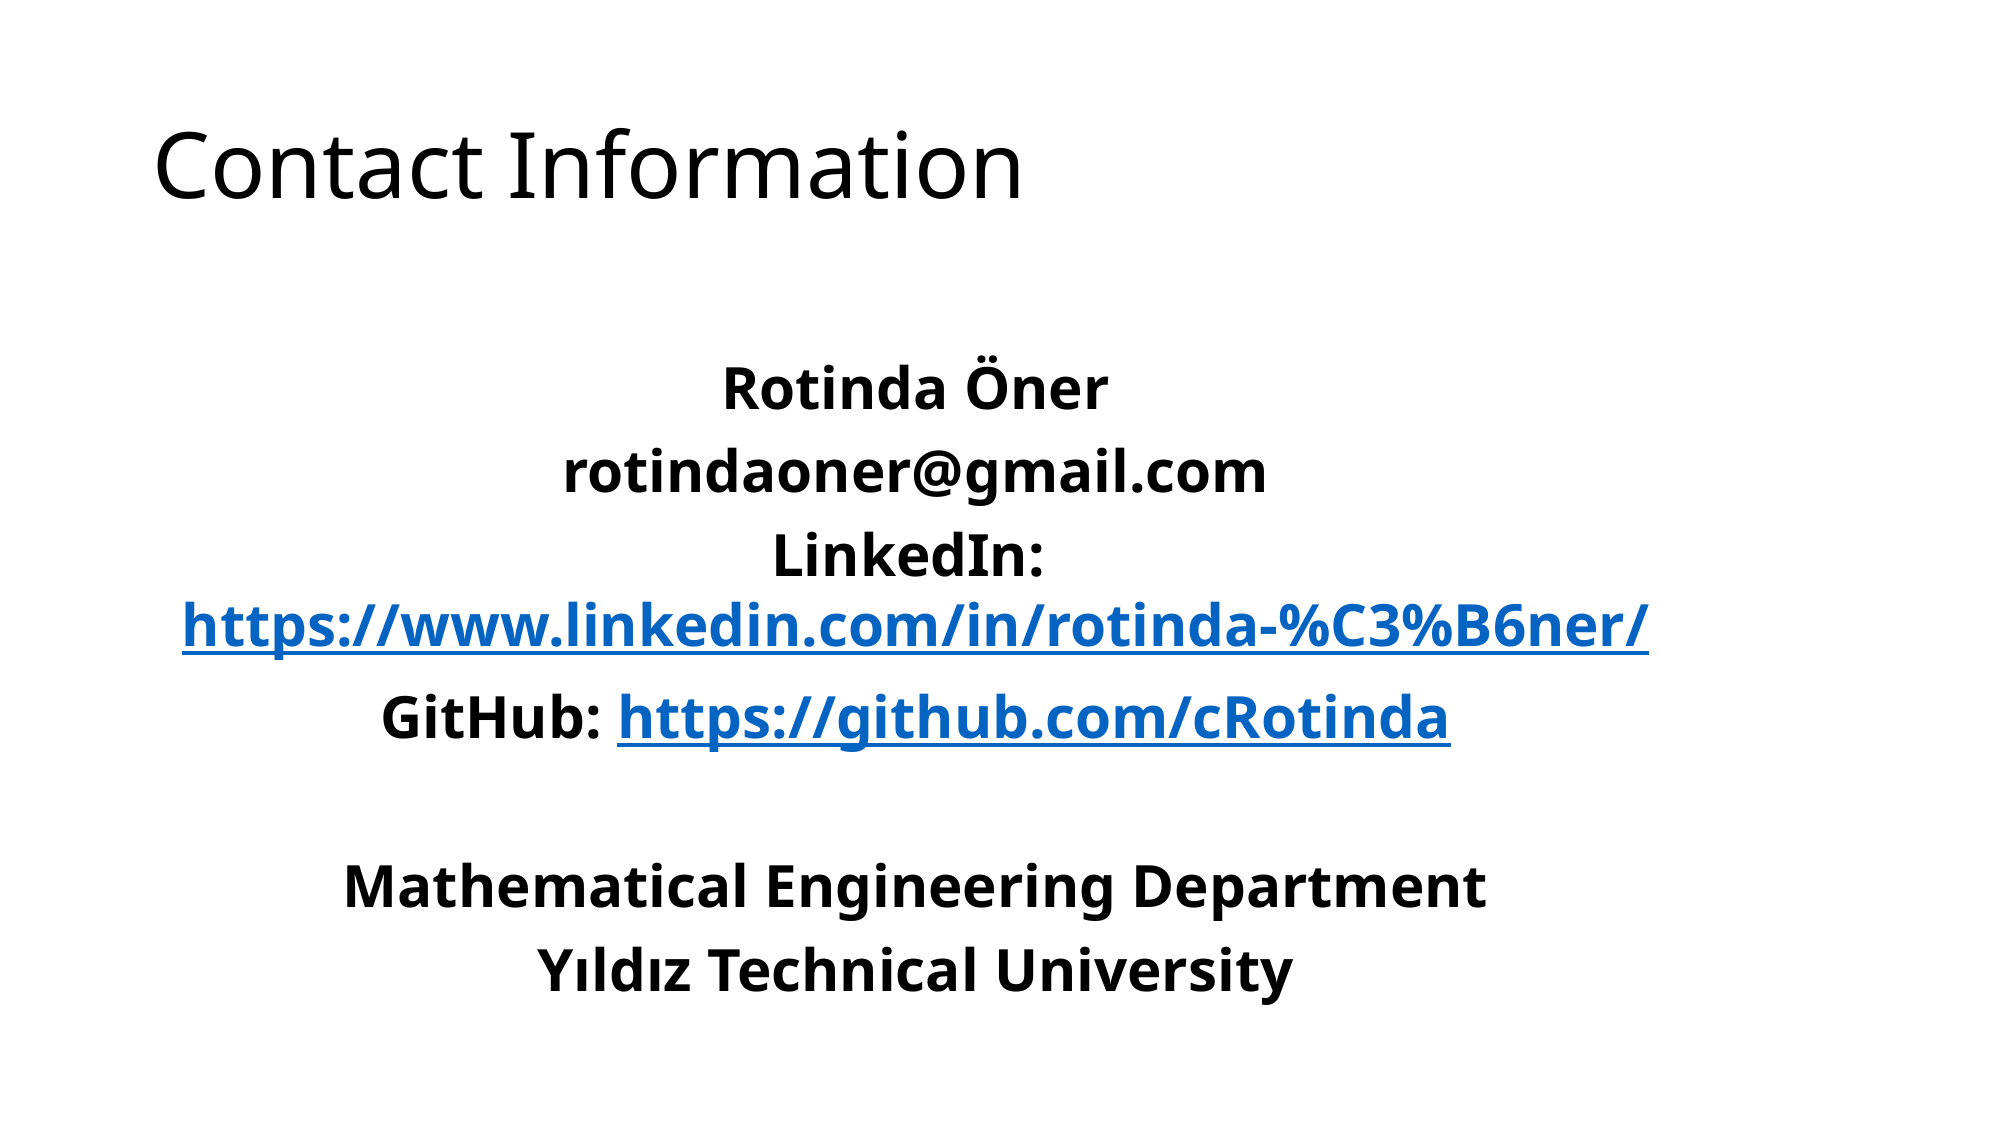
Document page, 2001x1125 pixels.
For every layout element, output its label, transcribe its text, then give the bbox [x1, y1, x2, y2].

title Contact Information [137, 59, 1863, 278]
list Rotinda Öner rotindaoner@gmail.com LinkedIn: https://www.linkedin.com/in/rotinda-%C3%B6ner/ GitHub: https://github.com/cRotinda Mathematical Engineering Department Yıldız Technical University [53, 351, 1778, 1066]
